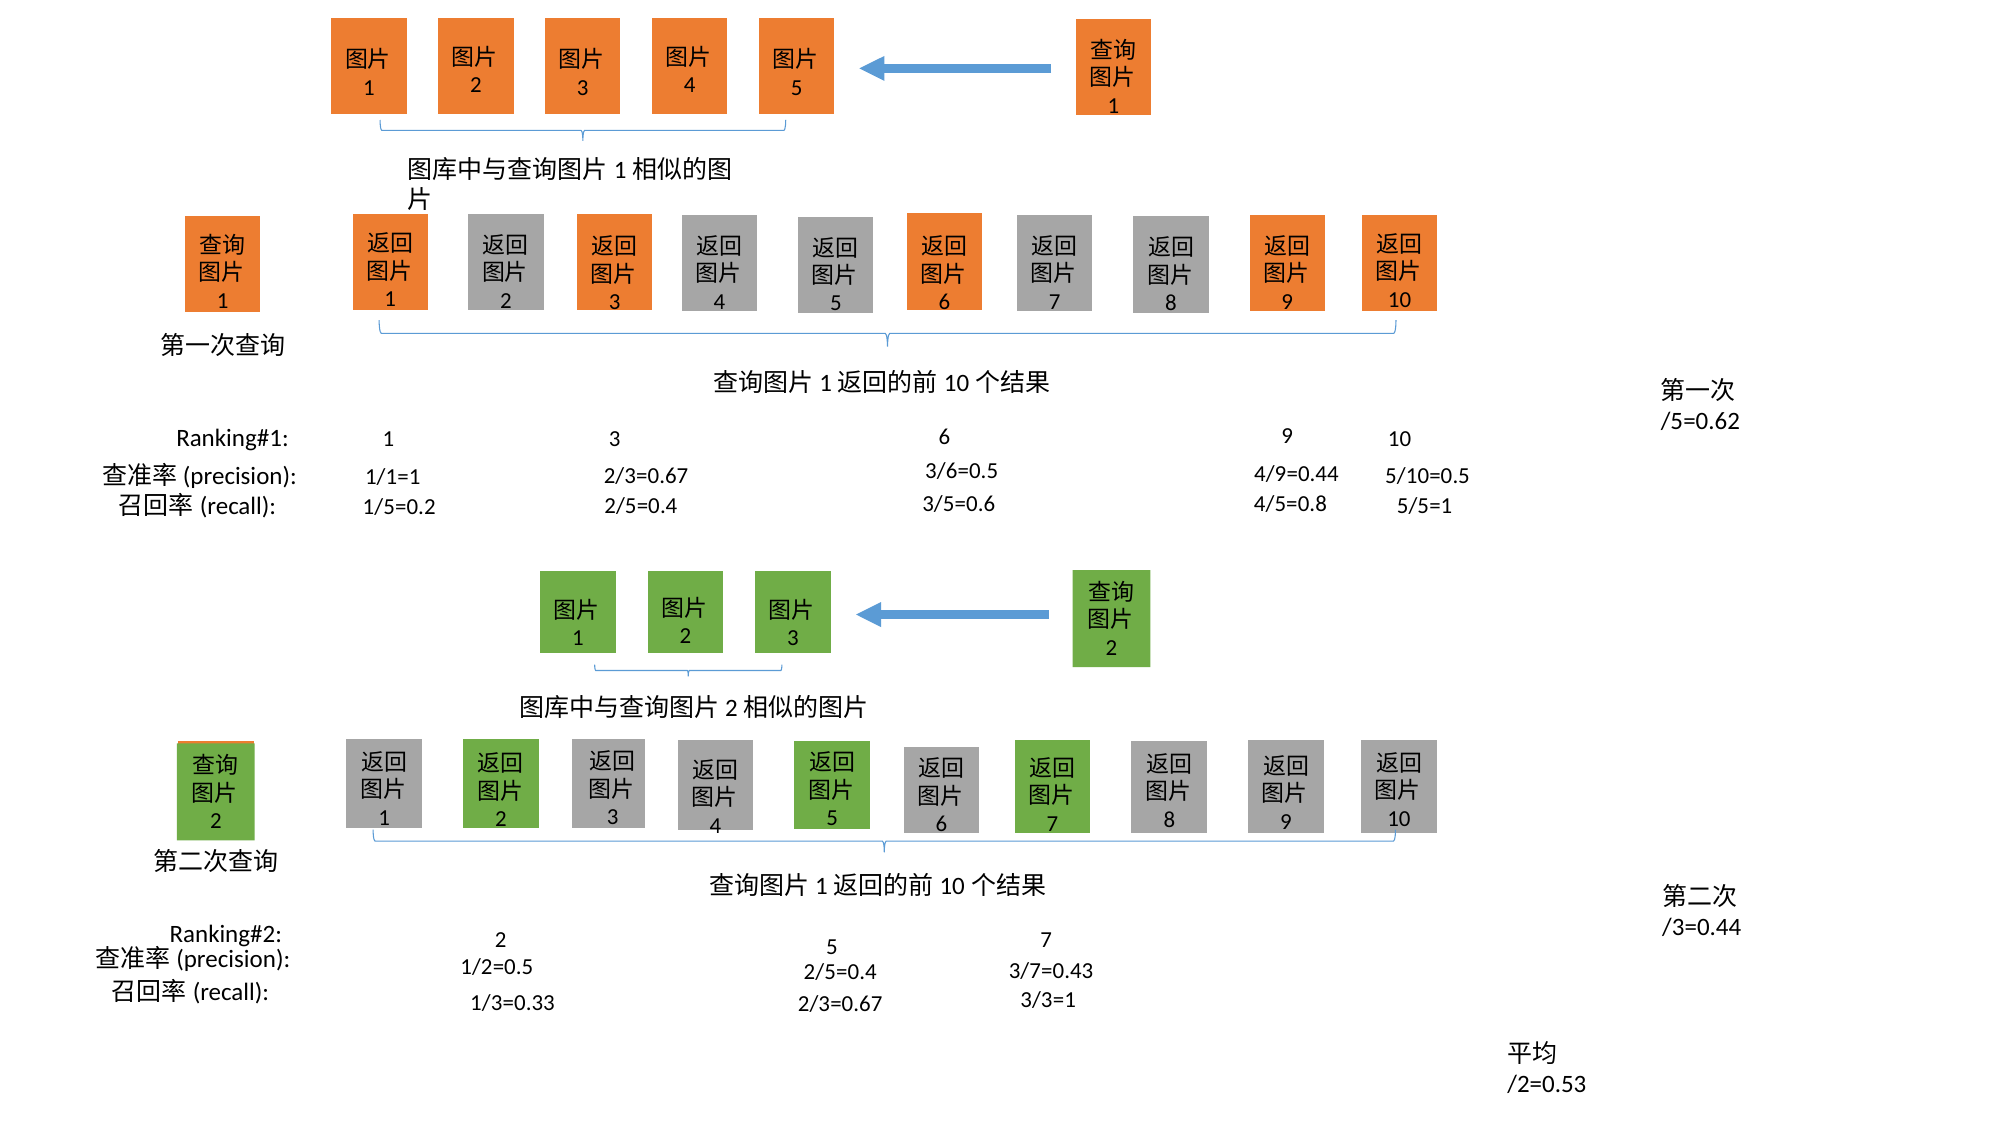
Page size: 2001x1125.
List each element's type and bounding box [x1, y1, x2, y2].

text_box [72, 569, 1439, 1025]
text_box [80, 16, 1497, 522]
